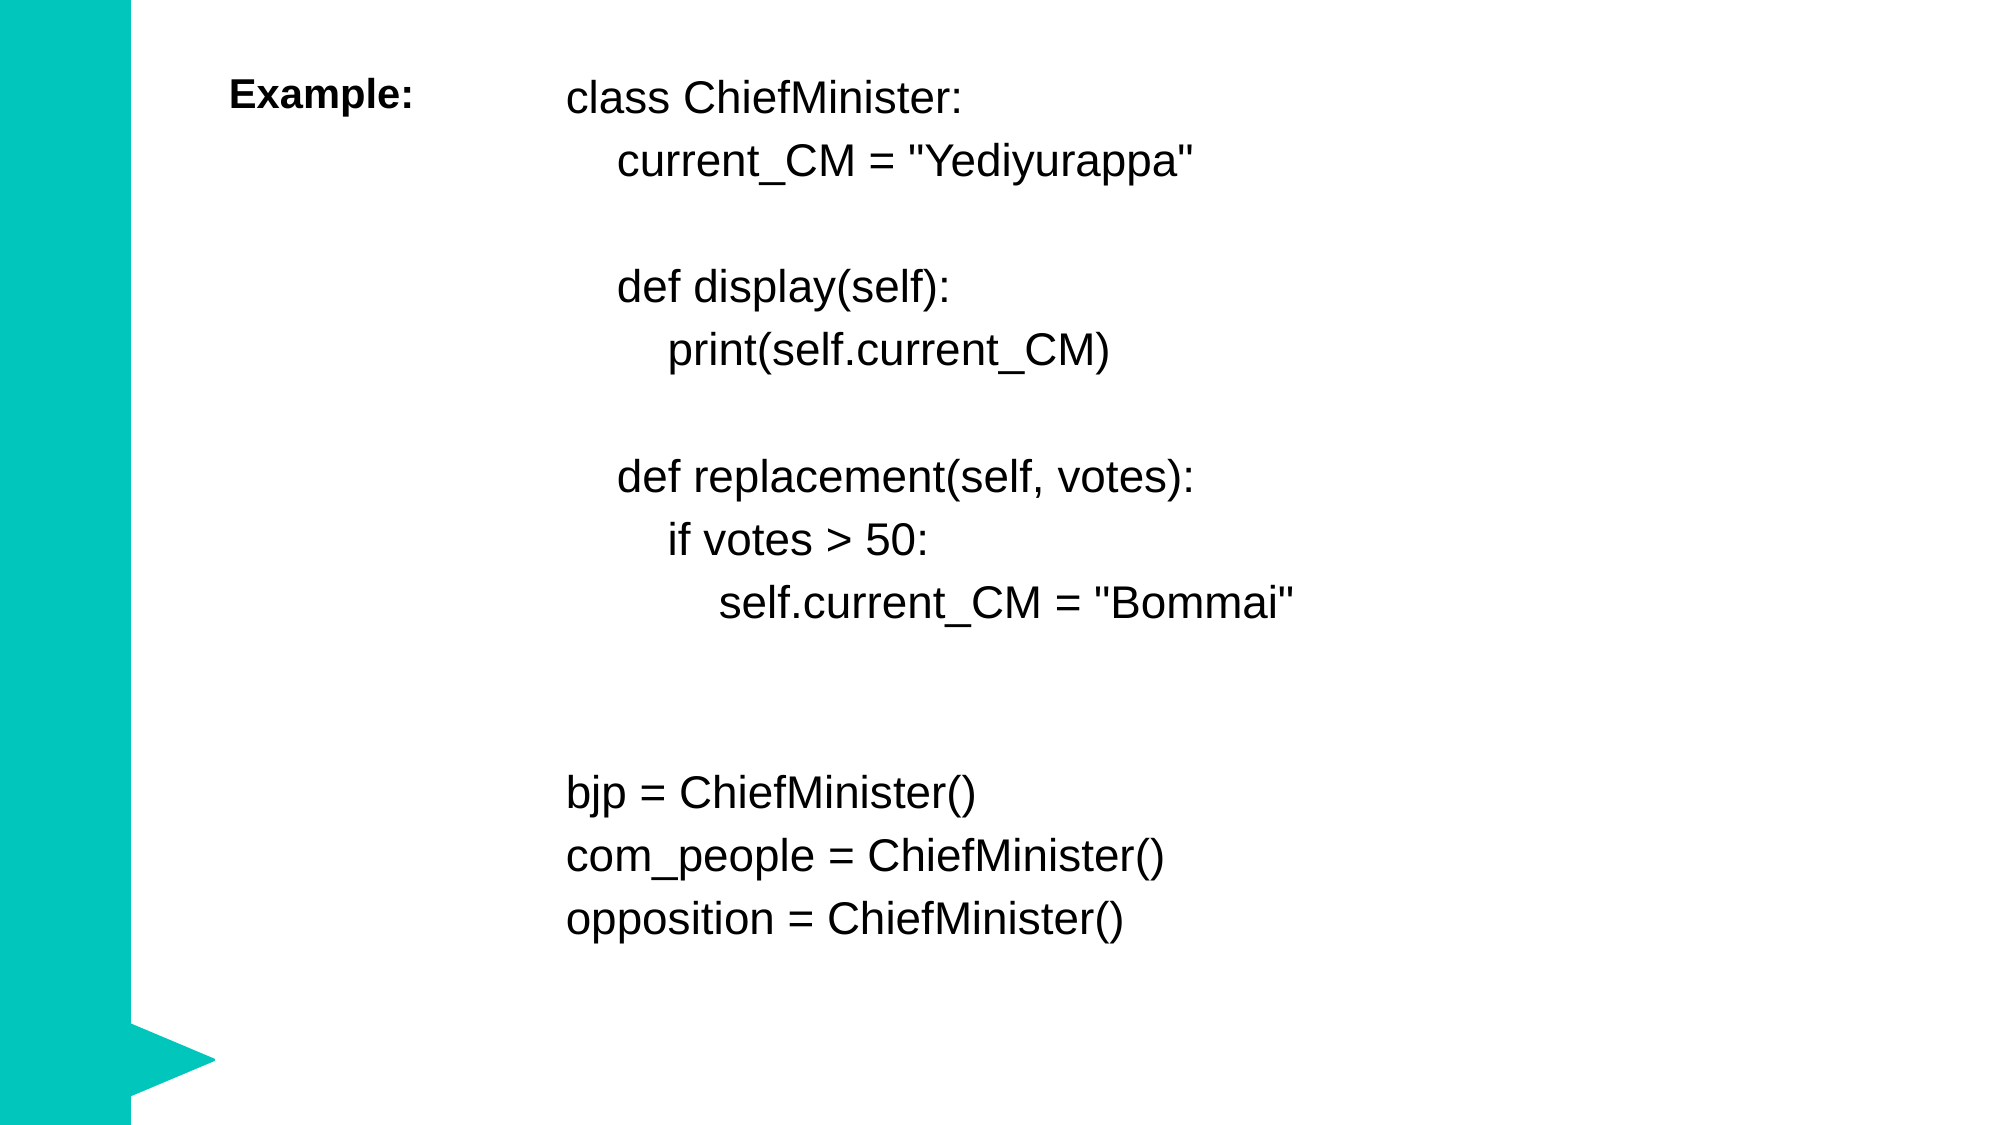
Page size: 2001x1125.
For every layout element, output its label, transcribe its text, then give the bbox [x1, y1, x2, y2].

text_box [0, 0, 215, 1125]
text_box Example: [218, 51, 594, 132]
text_box class ChiefMinister: current_CM = "Yediyurappa" def display(self): print(self.current_CM) def replacement(self, votes): if votes > 50: self.current_CM = "Bommai" bjp = ChiefMinister() com_people = ChiefMinister() opposition = ChiefMinister() [550, 51, 1512, 1075]
